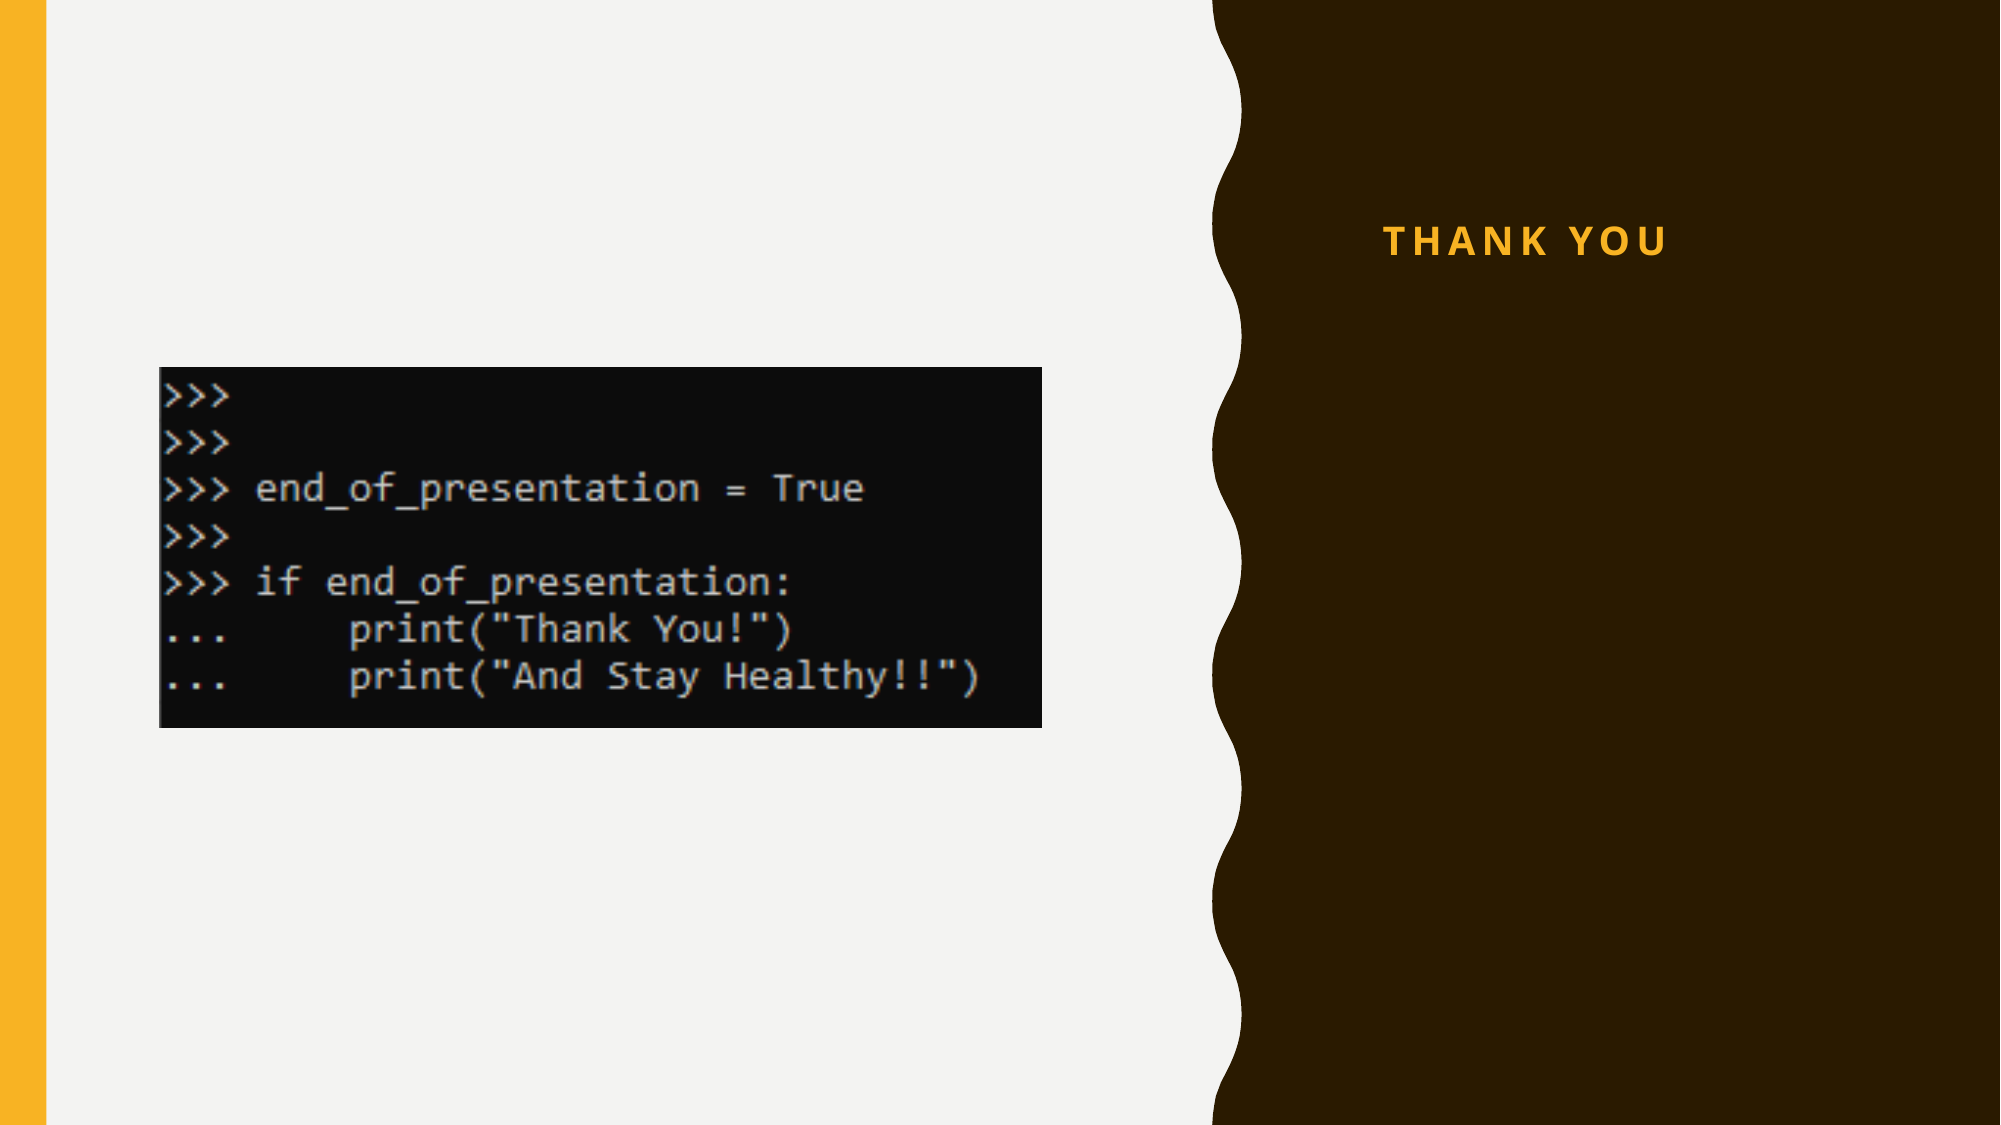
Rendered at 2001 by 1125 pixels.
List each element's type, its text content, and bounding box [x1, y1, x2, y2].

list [159, 367, 1042, 728]
title Thank You [1367, 75, 1875, 272]
